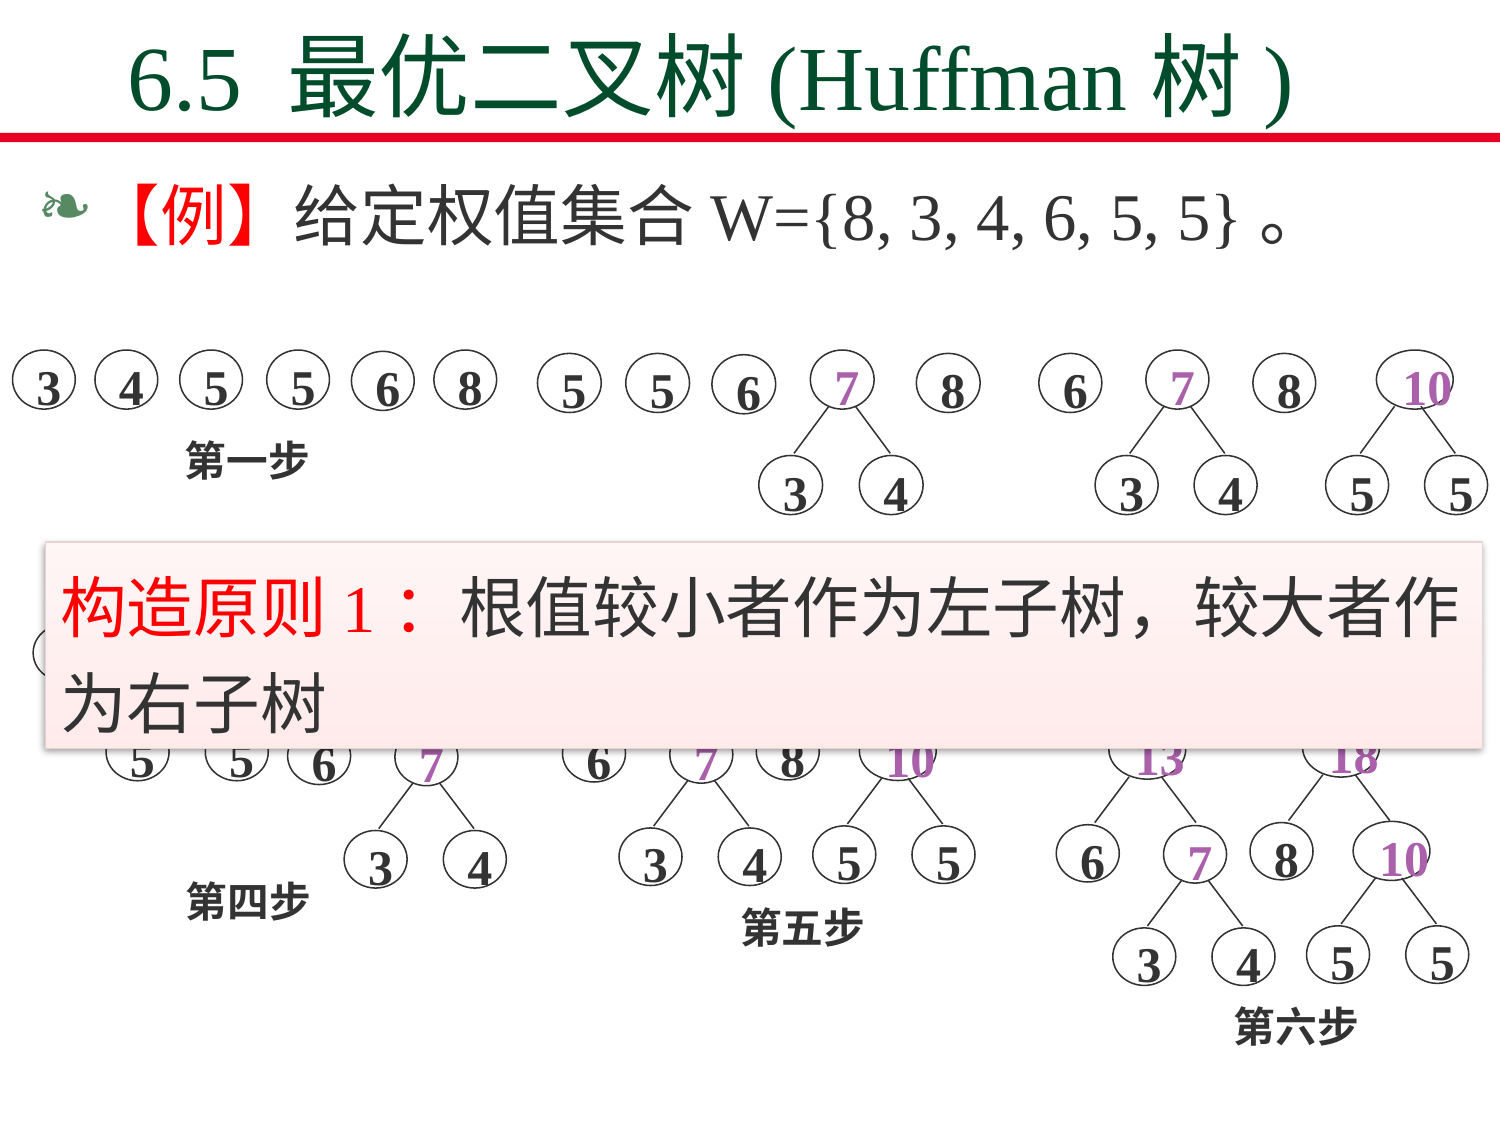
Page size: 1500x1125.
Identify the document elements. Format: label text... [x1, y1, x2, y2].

title 6.5 最优二叉树(Huffman树) [112, 38, 1388, 137]
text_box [562, 617, 976, 951]
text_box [1055, 612, 1469, 986]
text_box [32, 620, 507, 926]
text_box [1038, 349, 1488, 588]
text_box 第六步 [1219, 994, 1363, 1051]
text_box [537, 349, 981, 588]
text_box 构造原则1：根值较小者作为左子树，较大者作为右子树 [45, 541, 1483, 749]
list 【例】给定权值集合W={8, 3, 4, 6, 5, 5}。 [22, 166, 1487, 268]
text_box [12, 349, 497, 485]
